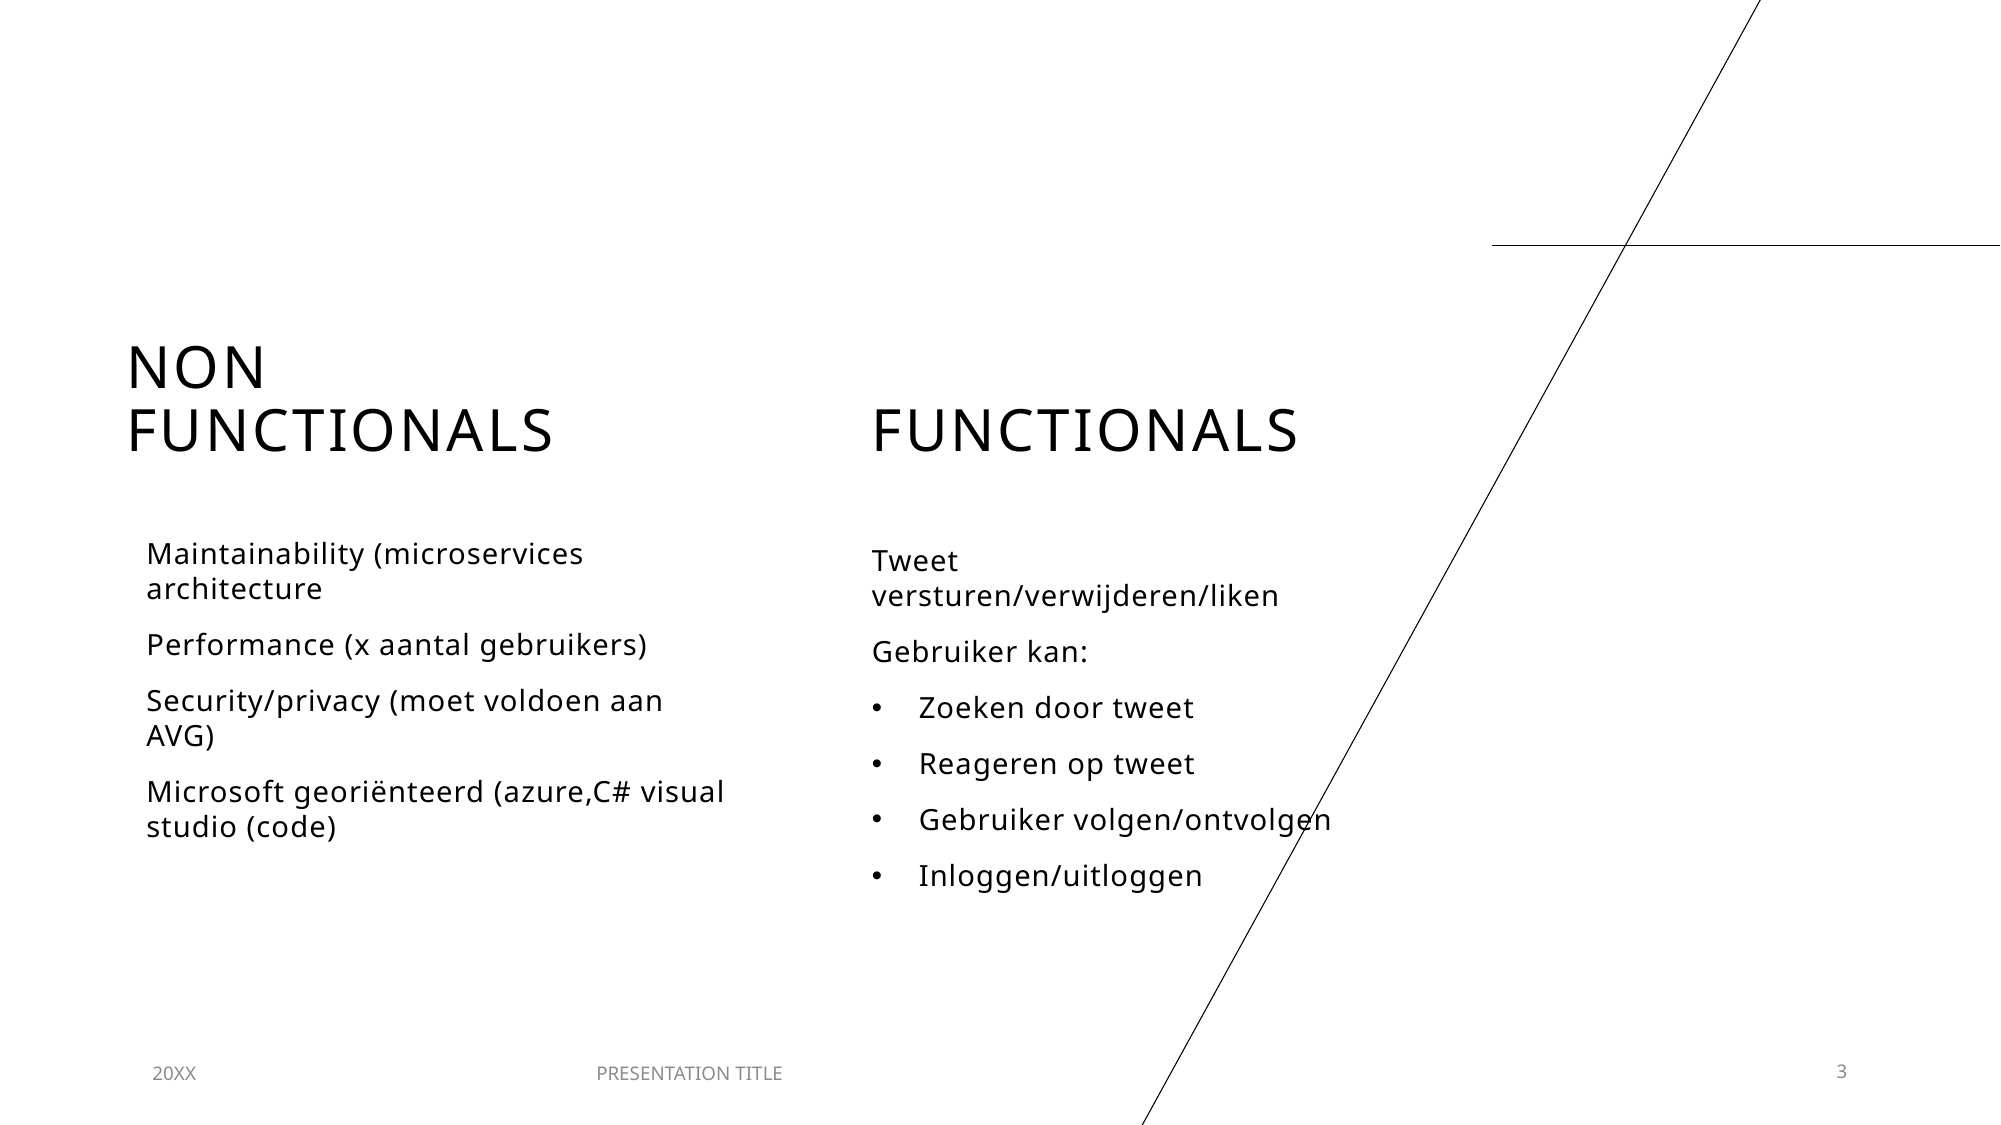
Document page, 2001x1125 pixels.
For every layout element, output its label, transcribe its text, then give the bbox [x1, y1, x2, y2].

list Maintainability (microservices architecture Performance (x aantal gebruikers) Security/privacy (moet voldoen aan AVG) Microsoft georiënteerd (azure,C# visual studio (code) [131, 528, 755, 935]
text_box Functionals [856, 274, 1696, 472]
footer PRESENTATION TITLE [404, 1042, 975, 1103]
slide_number 3 [1412, 1042, 1863, 1103]
title Non functionals [111, 274, 856, 472]
text_box Tweet versturen/verwijderen/liken Gebruiker kan: Zoeken door tweet Reageren op tweet Gebruiker volgen/ontvolgen Inloggen/uitloggen [856, 535, 1380, 935]
slide_number 20XX [137, 1042, 338, 1103]
